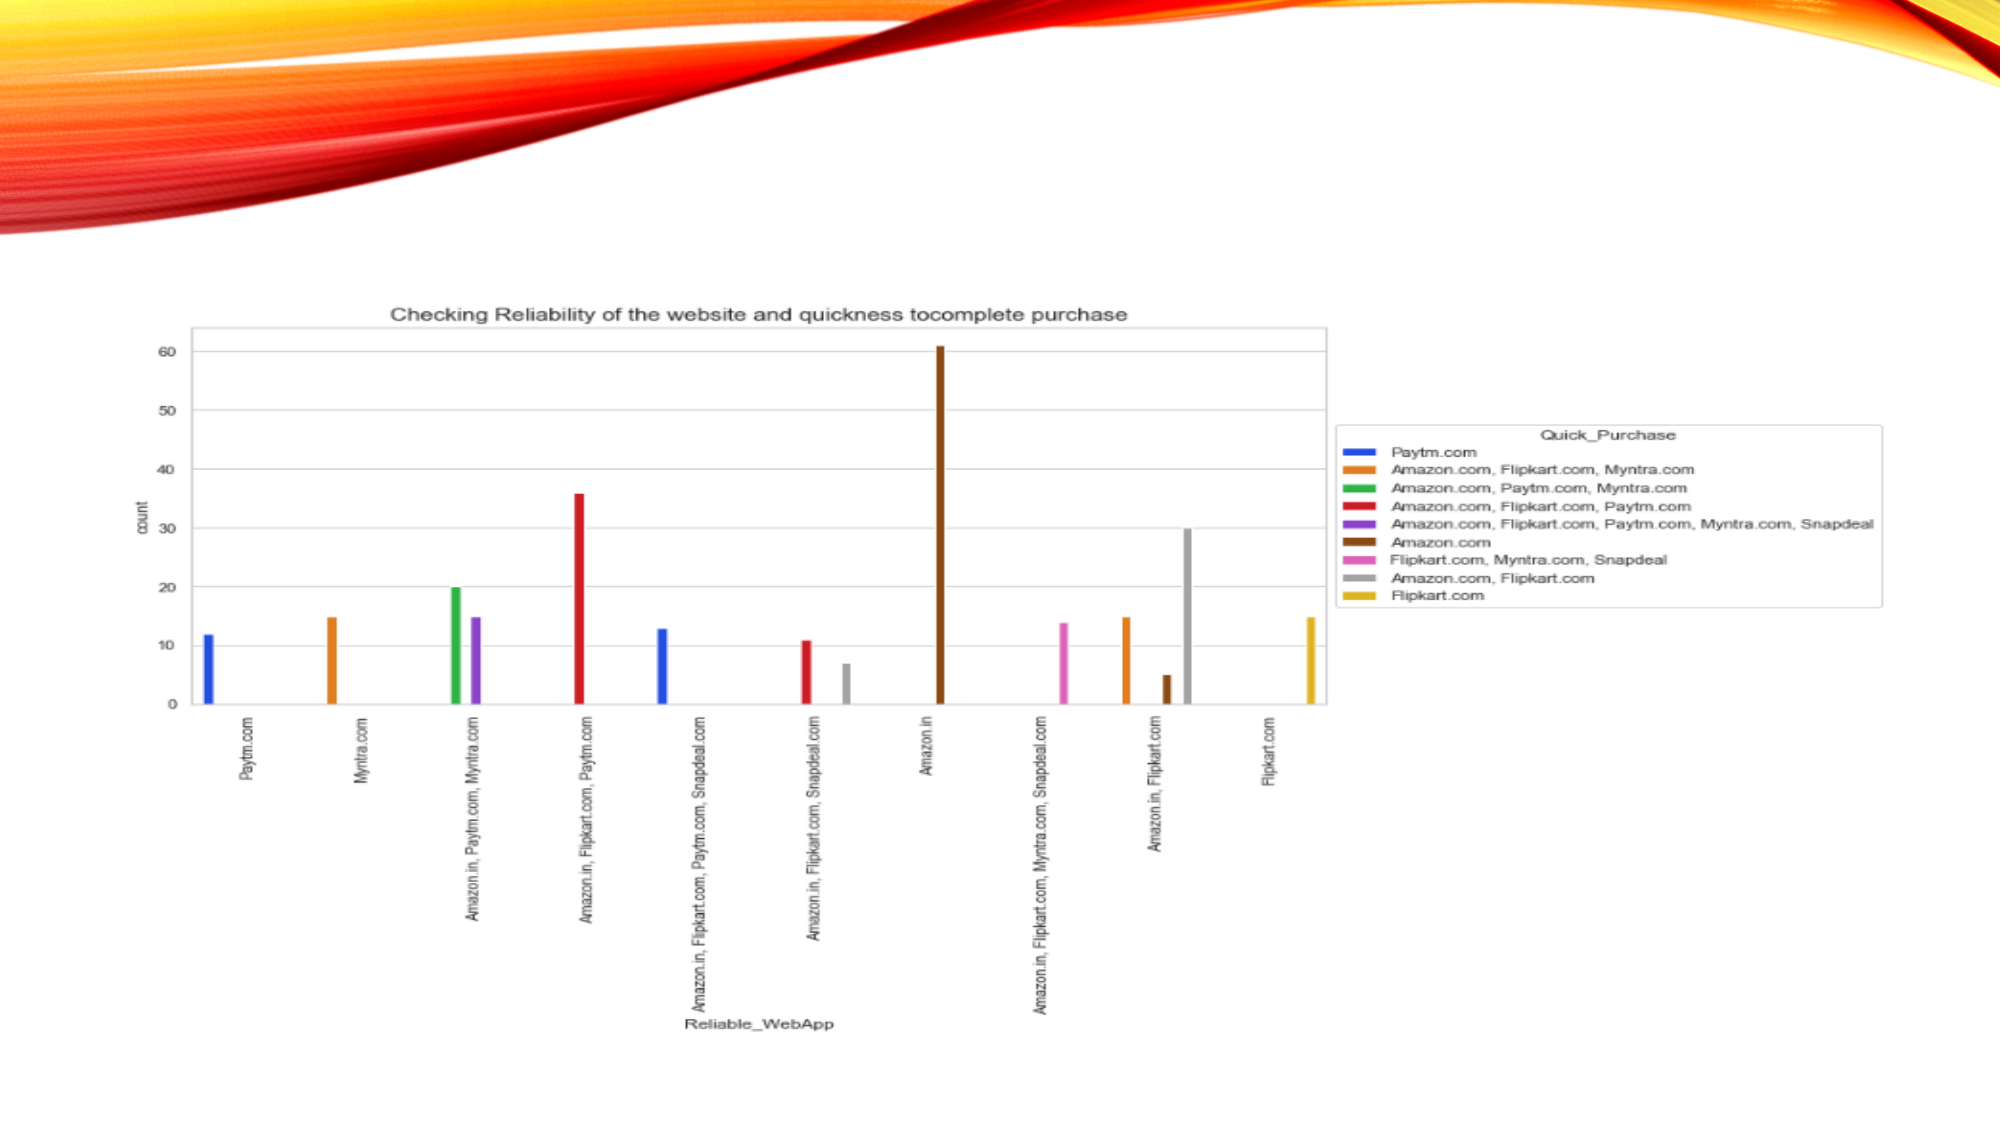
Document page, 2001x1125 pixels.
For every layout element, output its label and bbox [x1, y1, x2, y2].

picture [113, 300, 1901, 1042]
picture [0, 0, 2000, 237]
